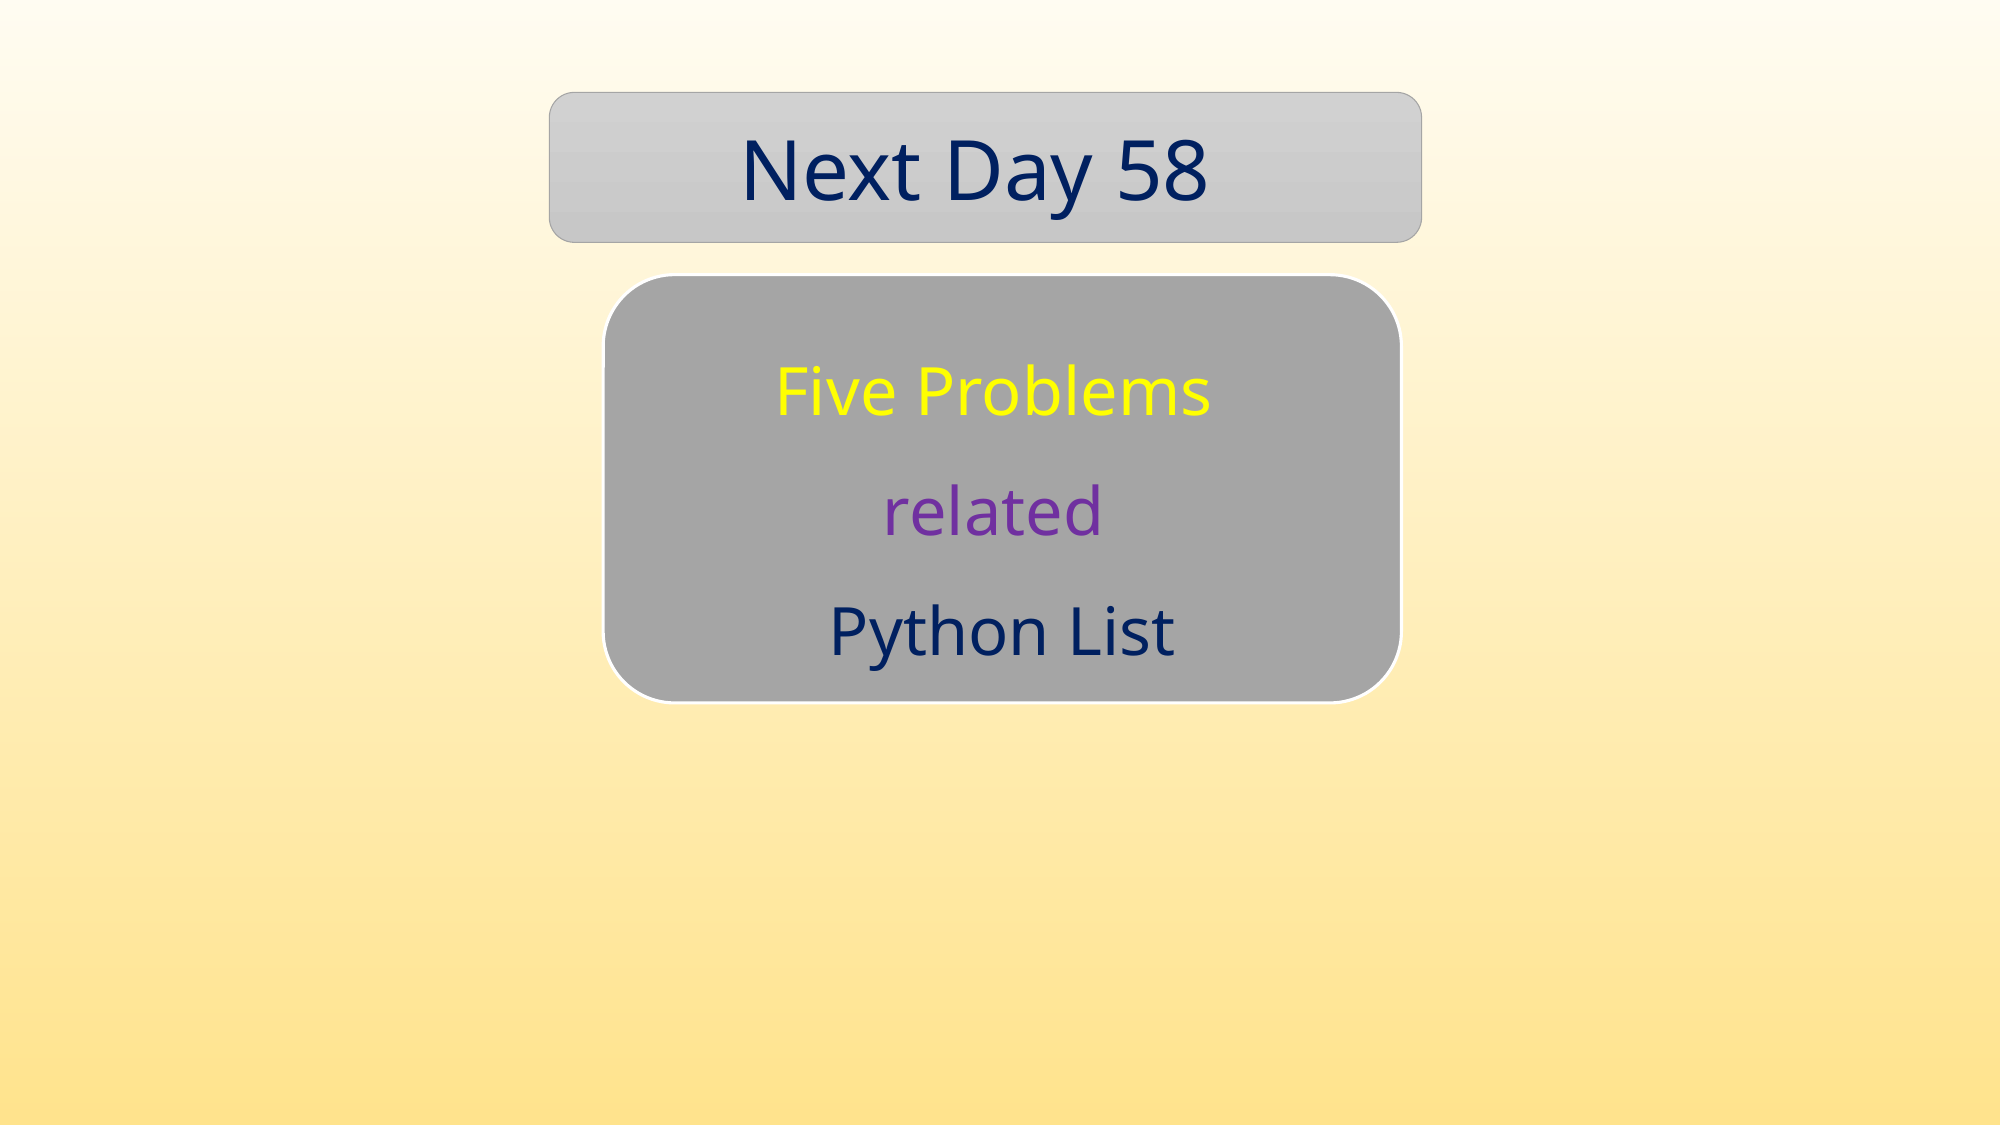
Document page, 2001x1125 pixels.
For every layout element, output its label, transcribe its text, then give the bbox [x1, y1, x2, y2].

text_box Five Problems related Python List [601, 273, 1404, 705]
text_box Next Day 58 [548, 91, 1423, 243]
